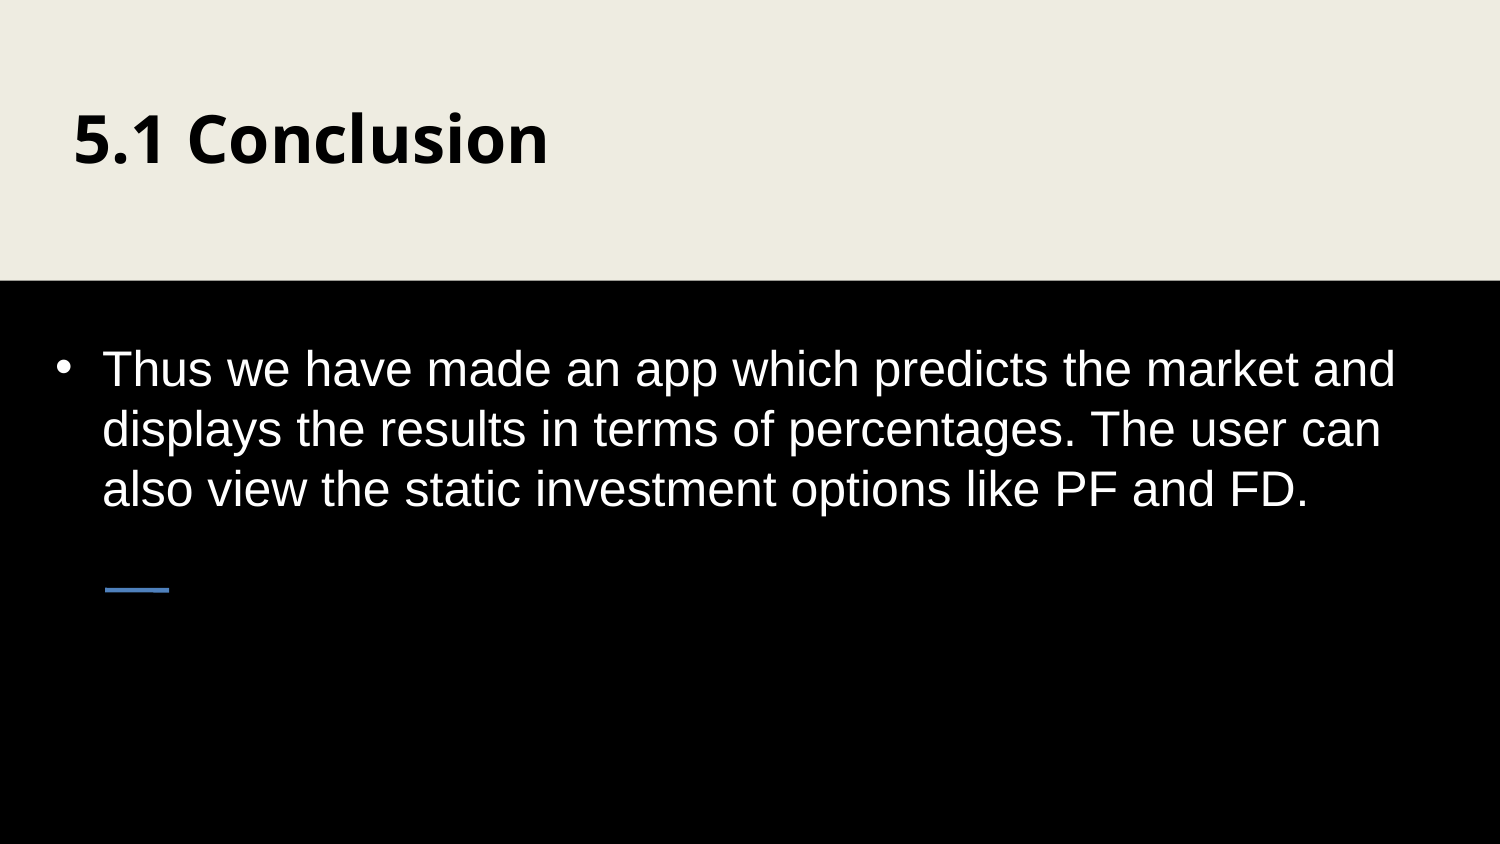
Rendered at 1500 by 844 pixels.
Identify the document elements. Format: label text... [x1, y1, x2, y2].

text_box Thus we have made an app which predicts the market and displays the results in terms of percentages. The user can also view the static investment options like PF and FD. [40, 328, 1440, 524]
text_box 5.1 Conclusion [58, 89, 1362, 184]
